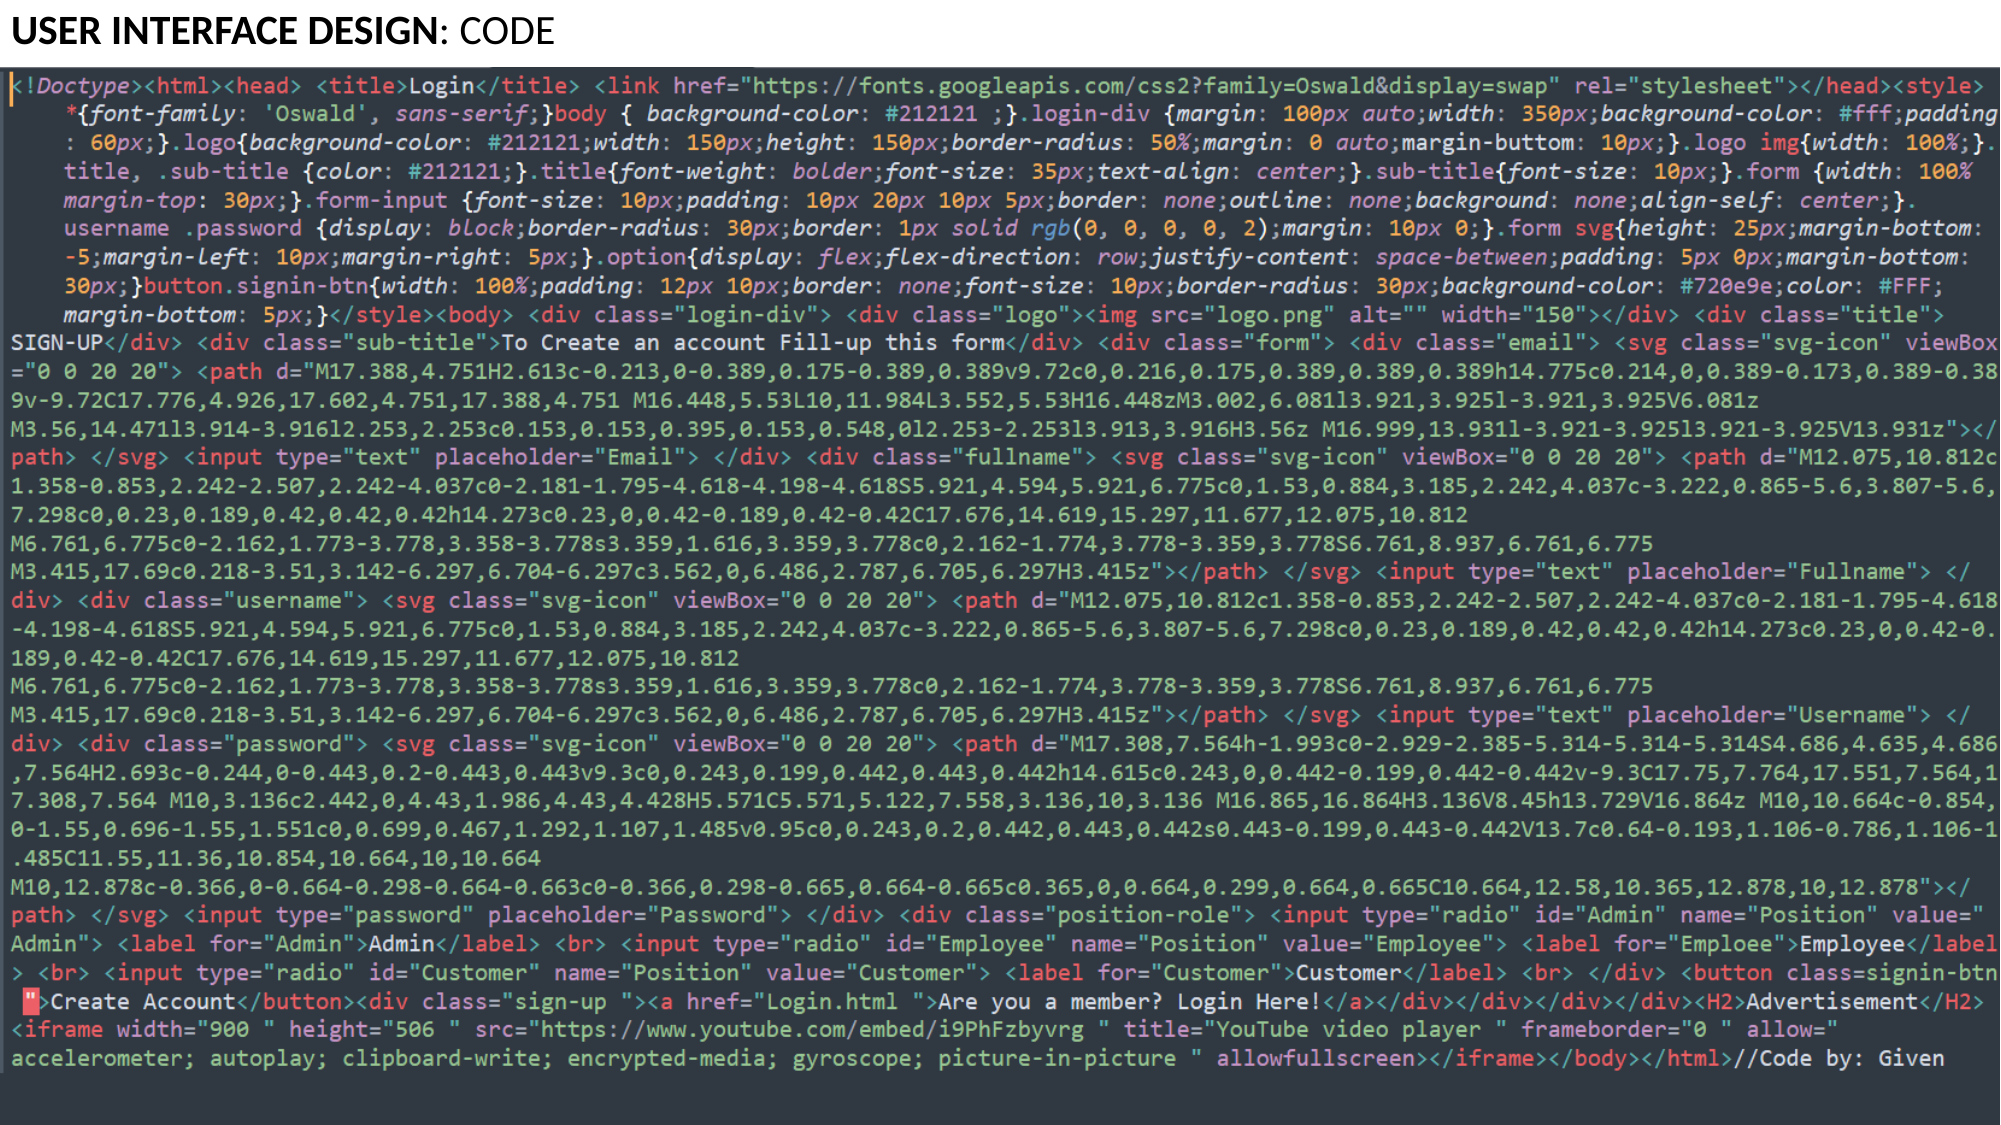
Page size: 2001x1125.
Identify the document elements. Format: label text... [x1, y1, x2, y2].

text_box USER INTERFACE DESIGN: CODE [0, 0, 571, 61]
picture [0, 67, 2000, 1125]
